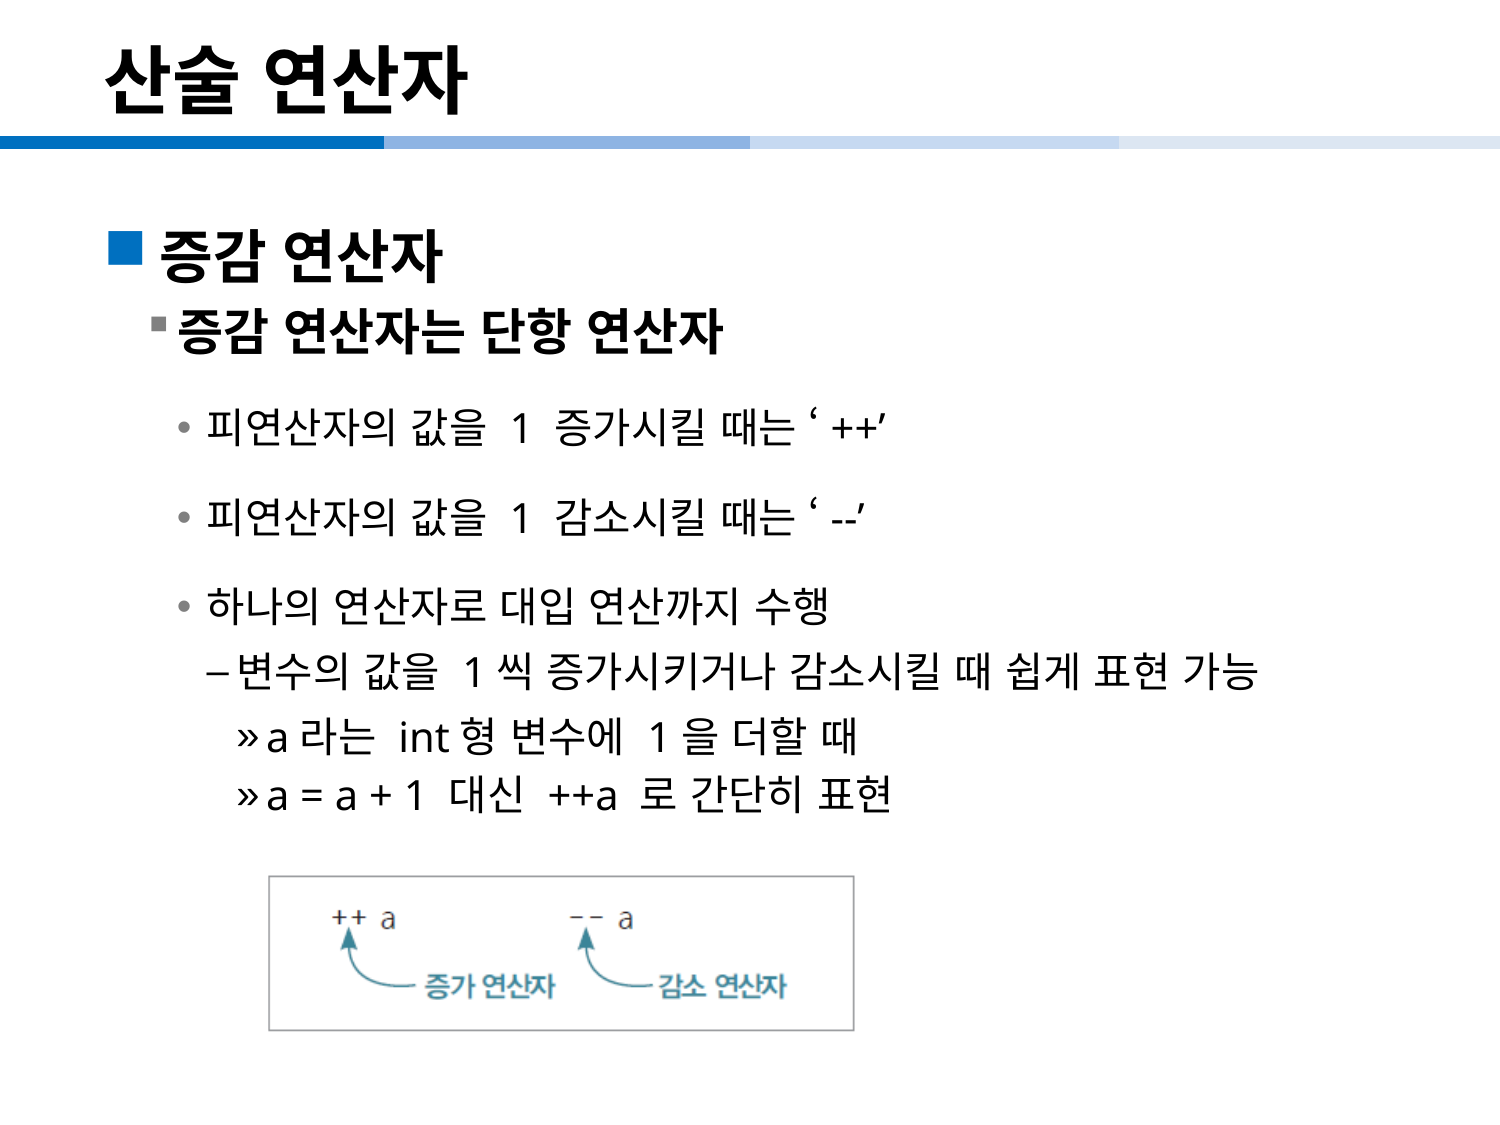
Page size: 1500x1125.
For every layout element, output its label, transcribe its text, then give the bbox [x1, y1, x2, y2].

list 증감 연산자 증감 연산자는 단항 연산자 피연산자의 값을 1 증가시킬 때는 ‘++’ 피연산자의 값을 1 감소시킬 때는 ‘--’ 하나의 연산자로 대입 연산까지 수행 변수의 값을 1씩 증가시키거나 감소시킬 때 쉽게 표현 가능 a라는 int형 변수에 1을 더할 때 a = a + 1 대신 ++a 로 간단히 표현 [88, 177, 1459, 1077]
picture [241, 857, 947, 1055]
title 산술 연산자 [88, 32, 1330, 124]
